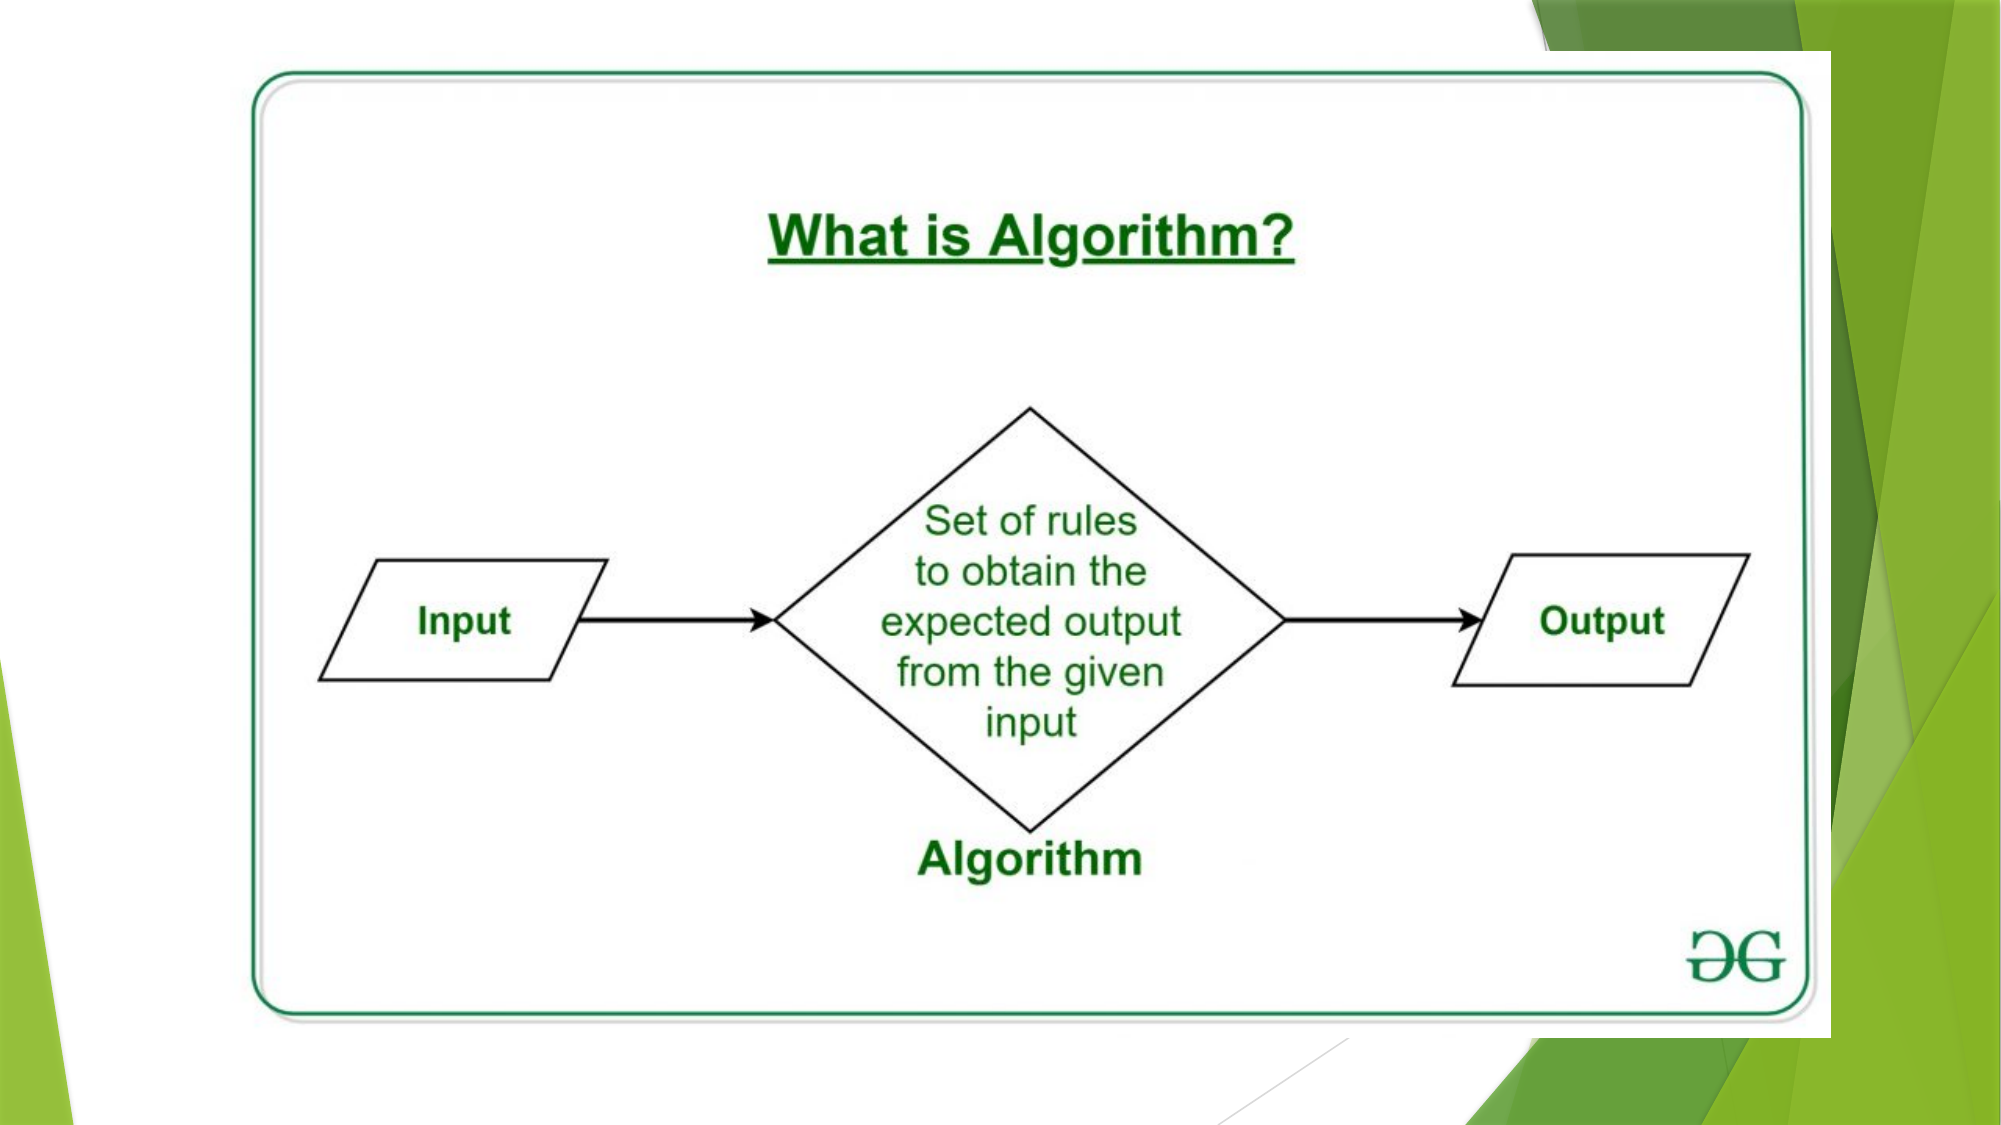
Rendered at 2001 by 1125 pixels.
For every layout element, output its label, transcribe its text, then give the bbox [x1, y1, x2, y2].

text_box ffg [1836, 617, 2000, 677]
picture [229, 50, 1831, 1038]
